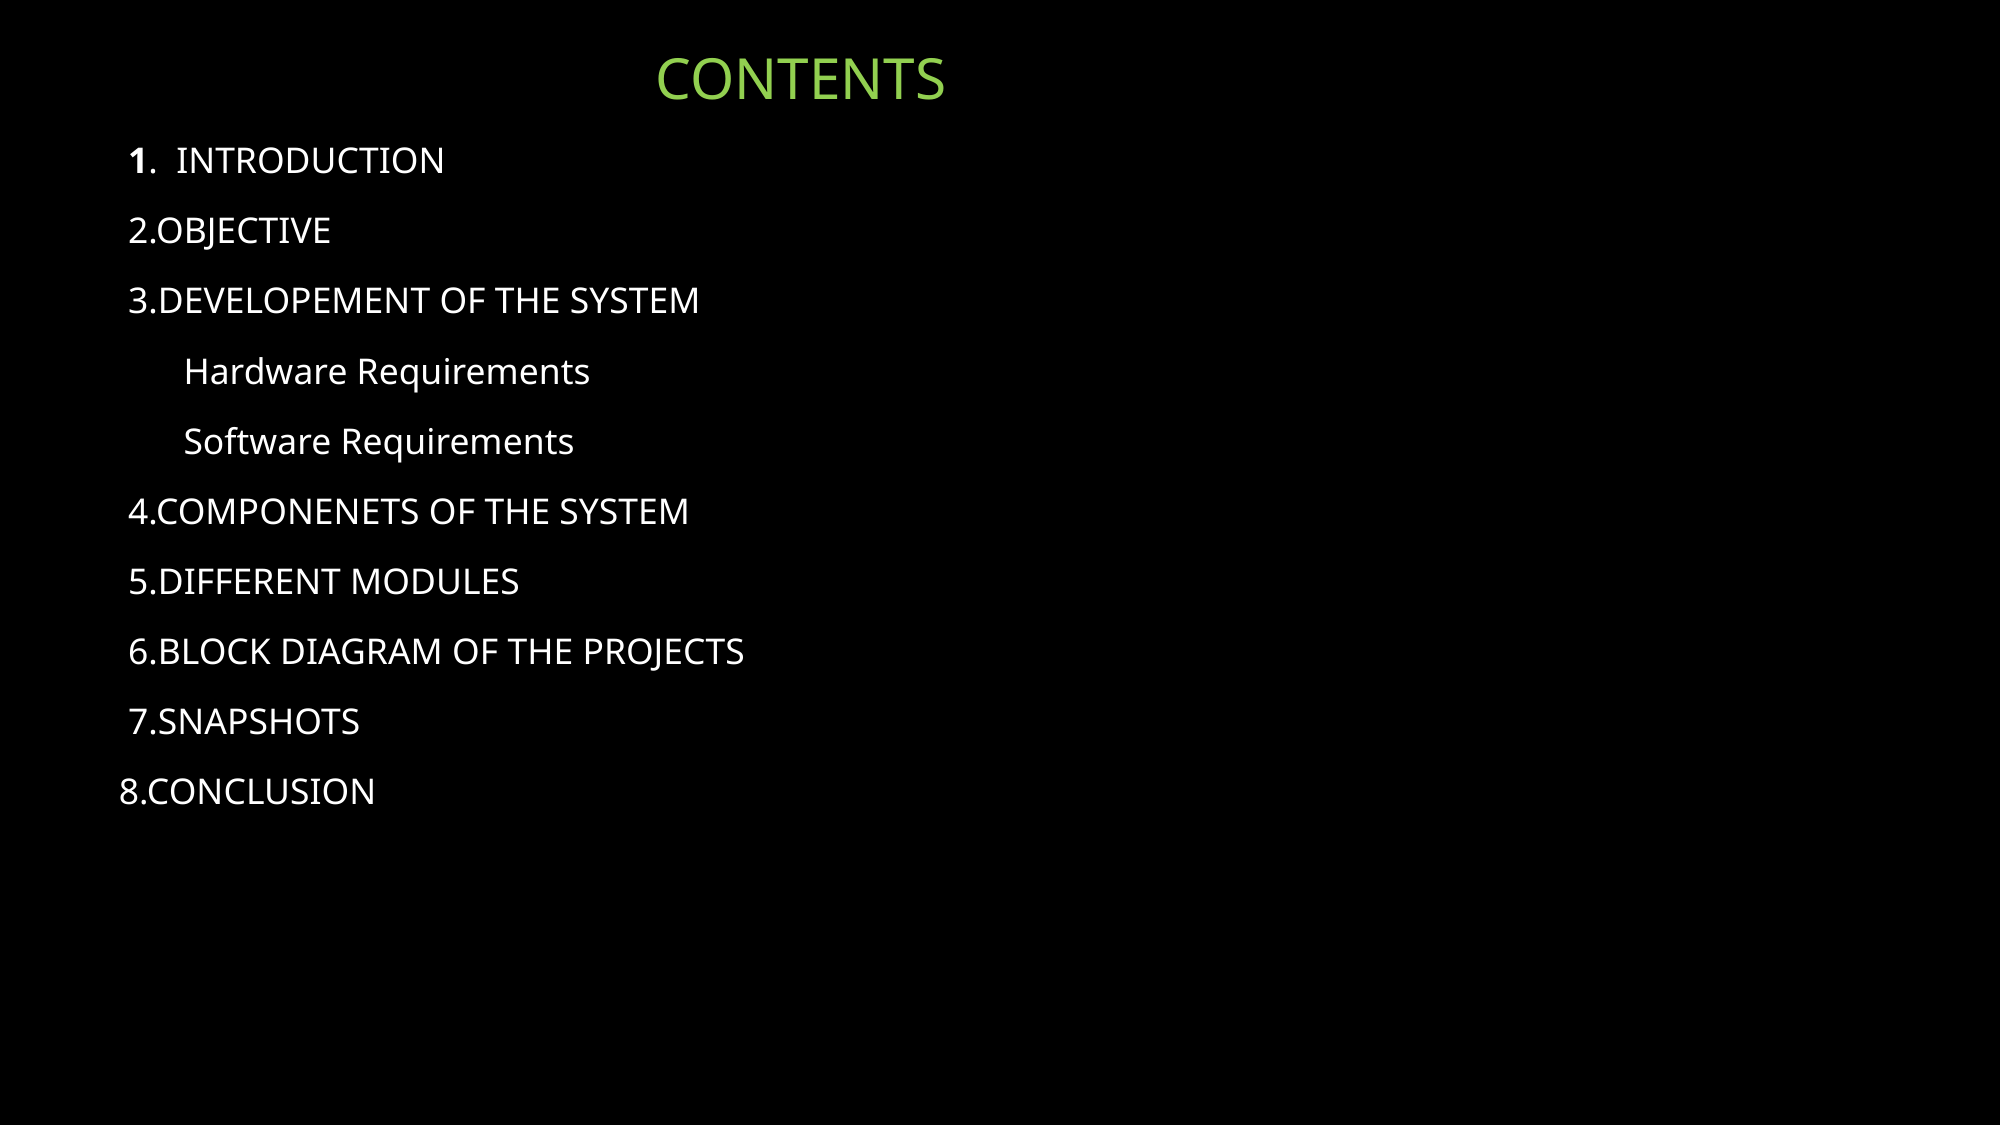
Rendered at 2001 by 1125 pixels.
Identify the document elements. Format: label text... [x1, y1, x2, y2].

list CONTENTS 1. INTRODUCTION 2.OBJECTIVE 3.DEVELOPEMENT OF THE SYSTEM Hardware Requirements Software Requirements 4.COMPONENETS OF THE SYSTEM 5.DIFFERENT MODULES 6.BLOCK DIAGRAM OF THE PROJECTS 7.SNAPSHOTS 8.CONCLUSION [66, 42, 1875, 1035]
